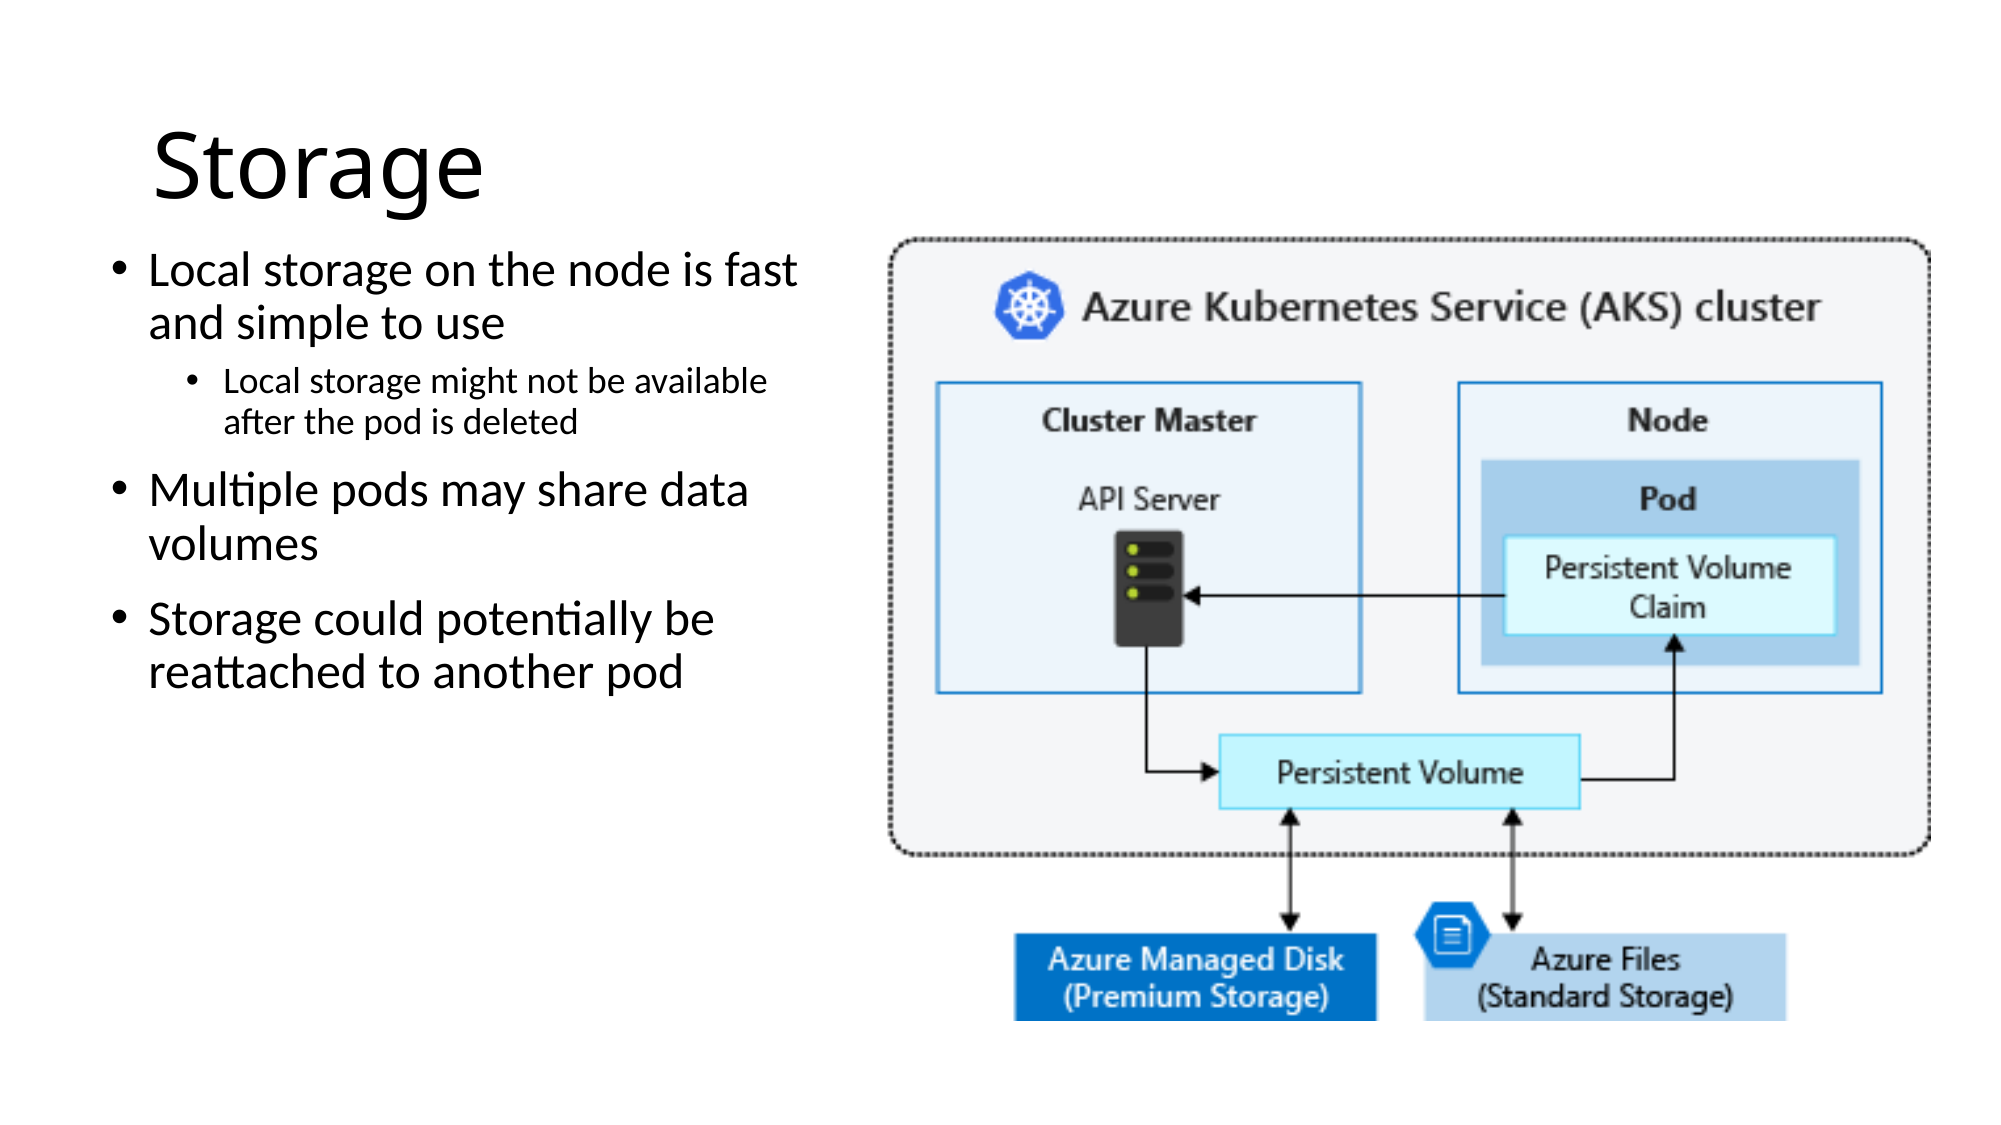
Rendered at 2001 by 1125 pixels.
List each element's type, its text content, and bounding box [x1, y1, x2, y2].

title Storage [137, 59, 1863, 278]
picture [886, 235, 1931, 1021]
list Local storage on the node is fast and simple to use Local storage might not be available after the pod is deleted Multiple pods may share data volumes Storage could potentially be reattached to another pod [95, 235, 820, 724]
